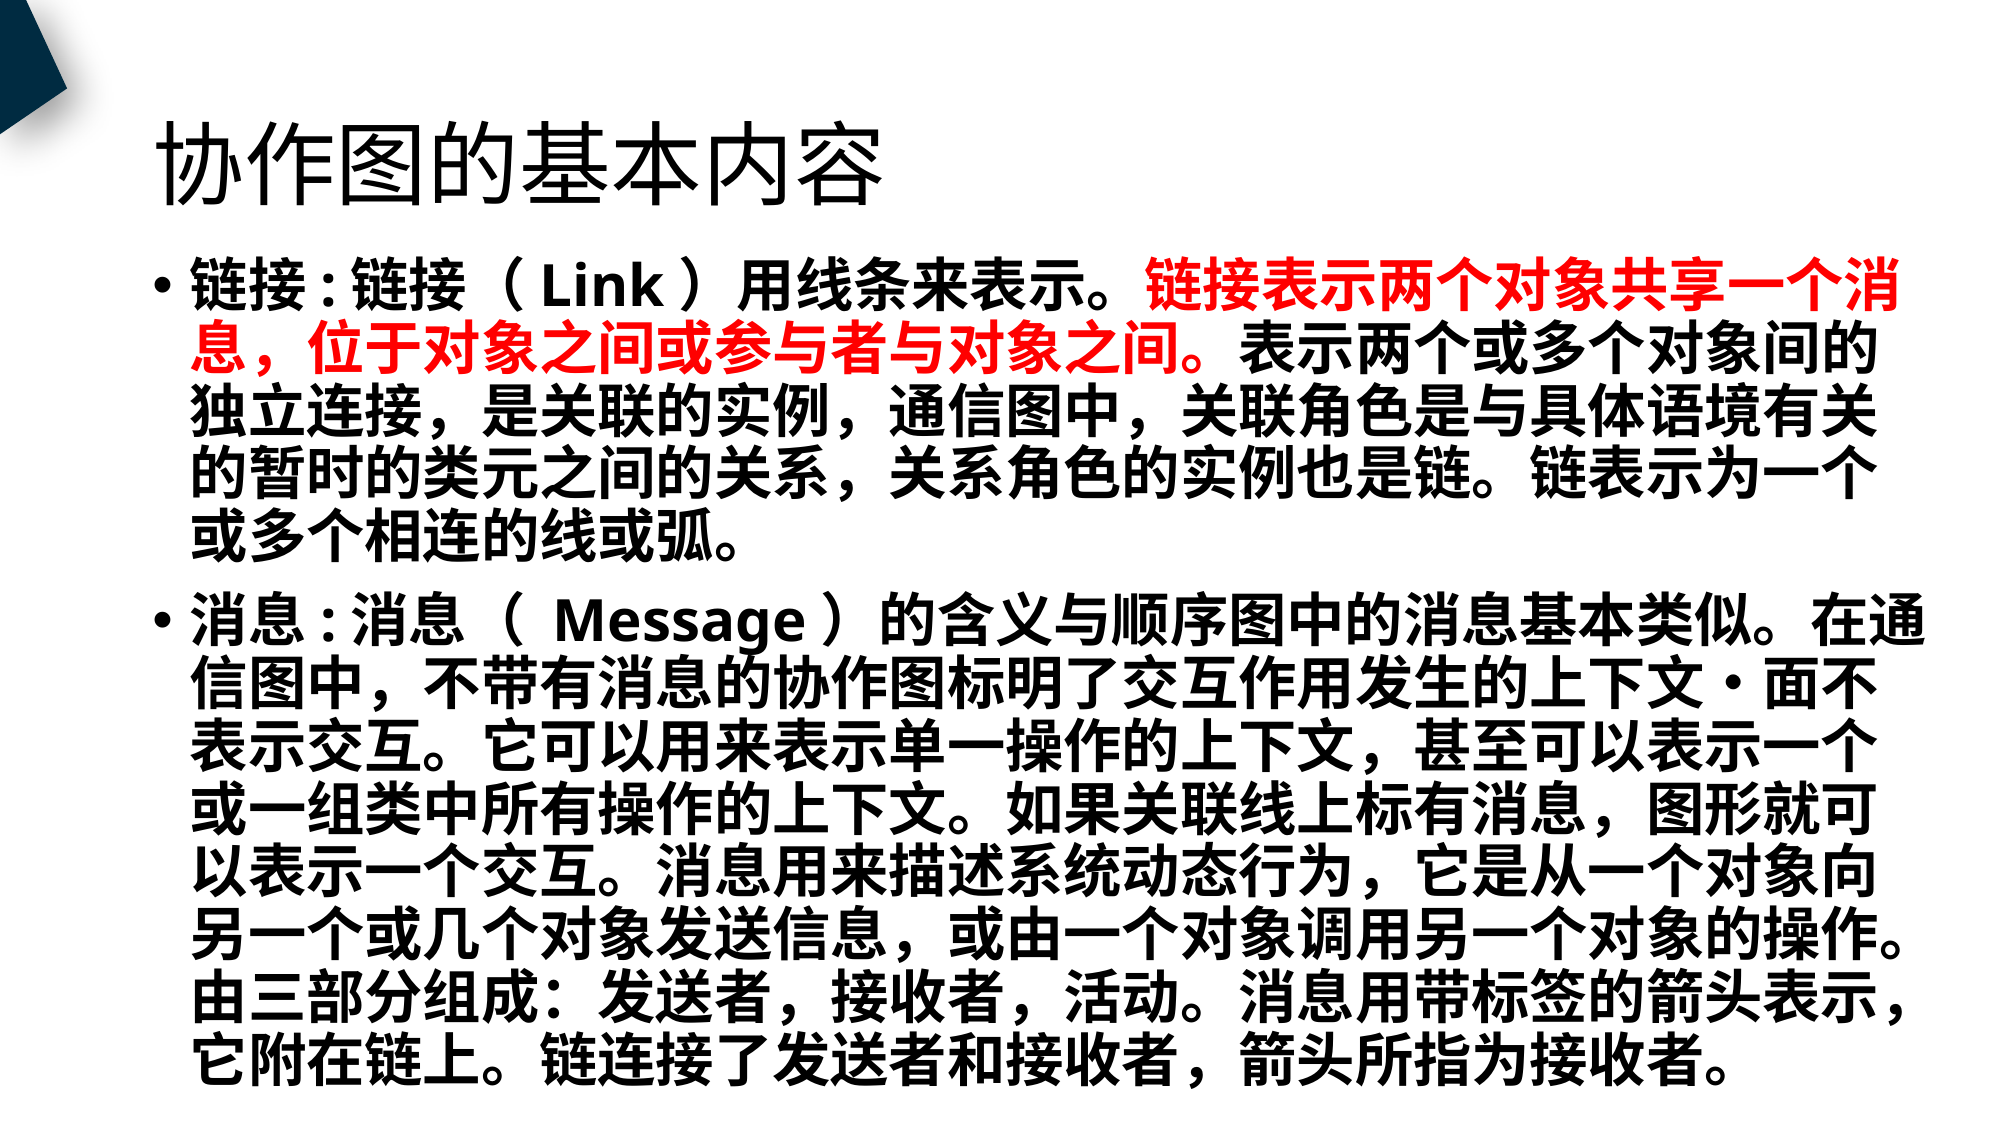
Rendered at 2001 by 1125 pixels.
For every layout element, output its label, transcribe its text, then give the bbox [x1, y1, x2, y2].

title 协作图的基本内容 [137, 59, 1863, 248]
list 链接:链接（Link）用线条来表示。链接表示两个对象共享一个消息，位于对象之间或参与者与对象之间。表示两个或多个对象间的独立连接，是关联的实例，通信图中，关联角色是与具体语境有关的暂时的类元之间的关系，关系角色的实例也是链。链表示为一个或多个相连的线或弧。 消息:消息（ Message）的含义与顺序图中的消息基本类似。在通信图中，不带有消息的协作图标明了交互作用发生的上下文・面不表示交互。它可以用来表示单一操作的上下文，甚至可以表示一个或一组类中所有操作的上下文。如果关联线上标有消息，图形就可以表示一个交互。消息用来描述系统动态行为，它是从一个对象向另一个或几个对象发送信息，或由一个对象调用另一个对象的操作。由三部分组成：发送者，接收者，活动。消息用带标签的箭头表示，它附在链上。链连接了发送者和接收者，箭头所指为接收者。 [137, 248, 1944, 1125]
text_box [0, 0, 68, 135]
